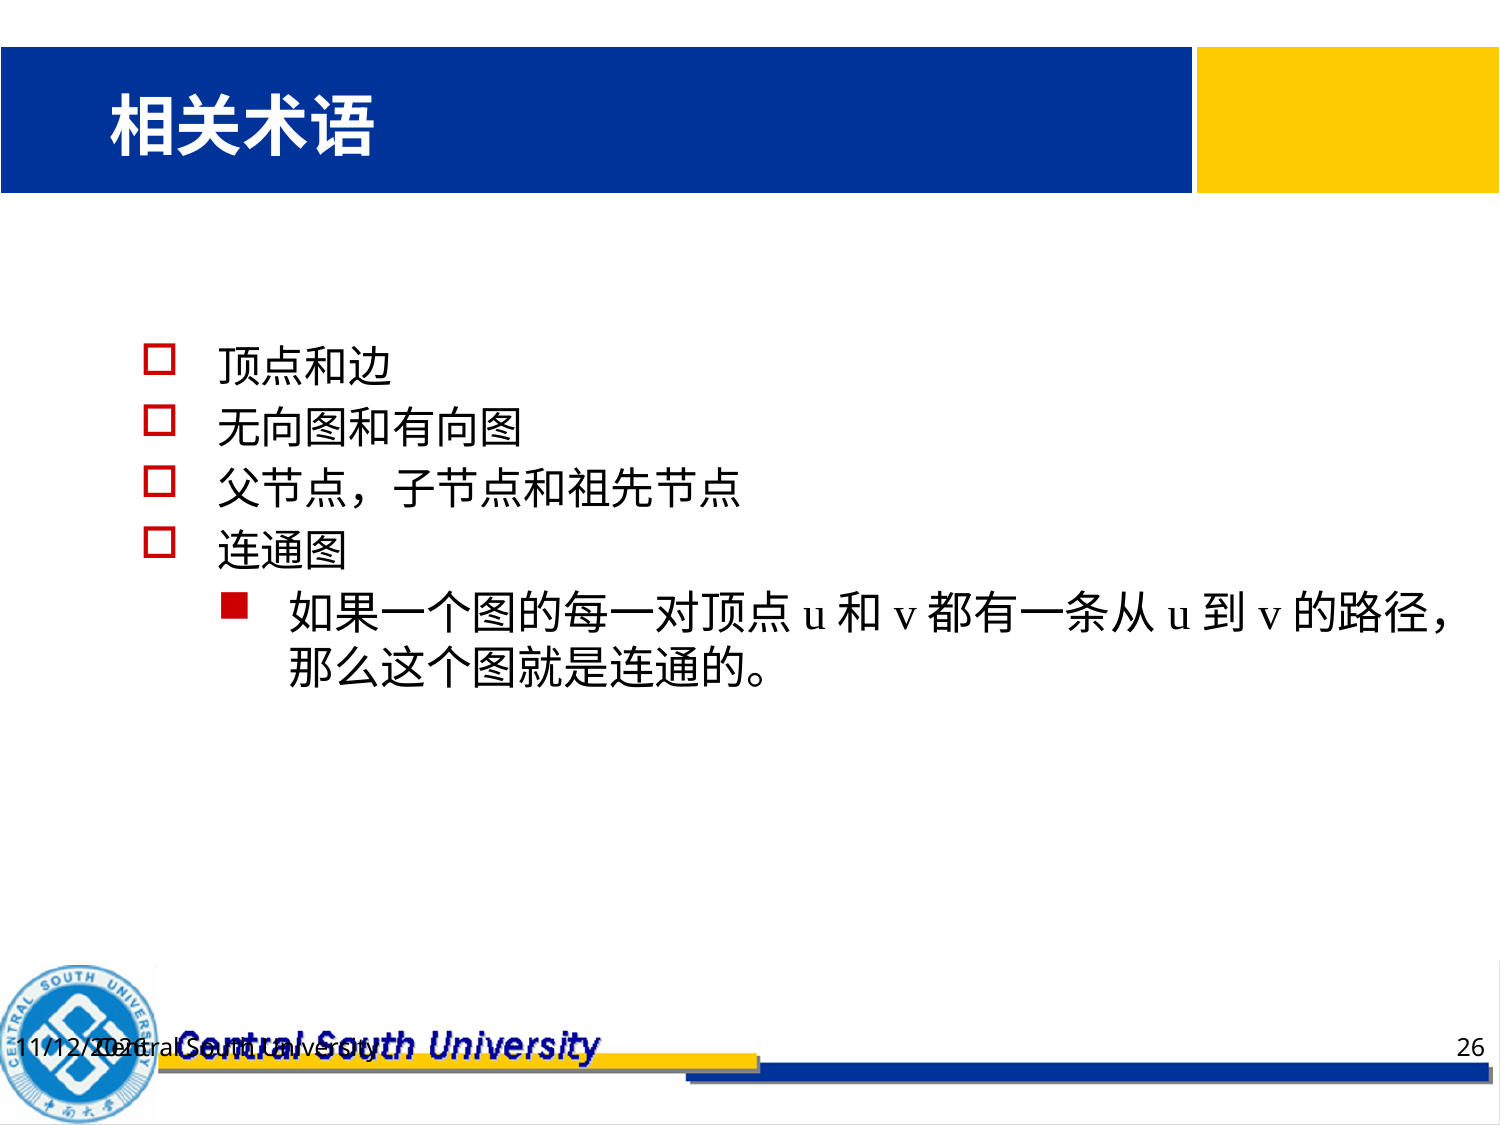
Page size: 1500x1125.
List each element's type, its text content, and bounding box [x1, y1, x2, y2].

title 相关术语 [94, 50, 1407, 172]
picture [0, 961, 1500, 1125]
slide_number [0, 1024, 325, 1103]
slide_number 26 [1175, 1024, 1500, 1103]
list 顶点和边 无向图和有向图 父节点，子节点和祖先节点 连通图 如果一个图的每一对顶点u和v都有一条从u到v的路径，那么这个图就是连通的。 [125, 331, 1469, 1006]
footer Central South University [325, 1024, 475, 1103]
